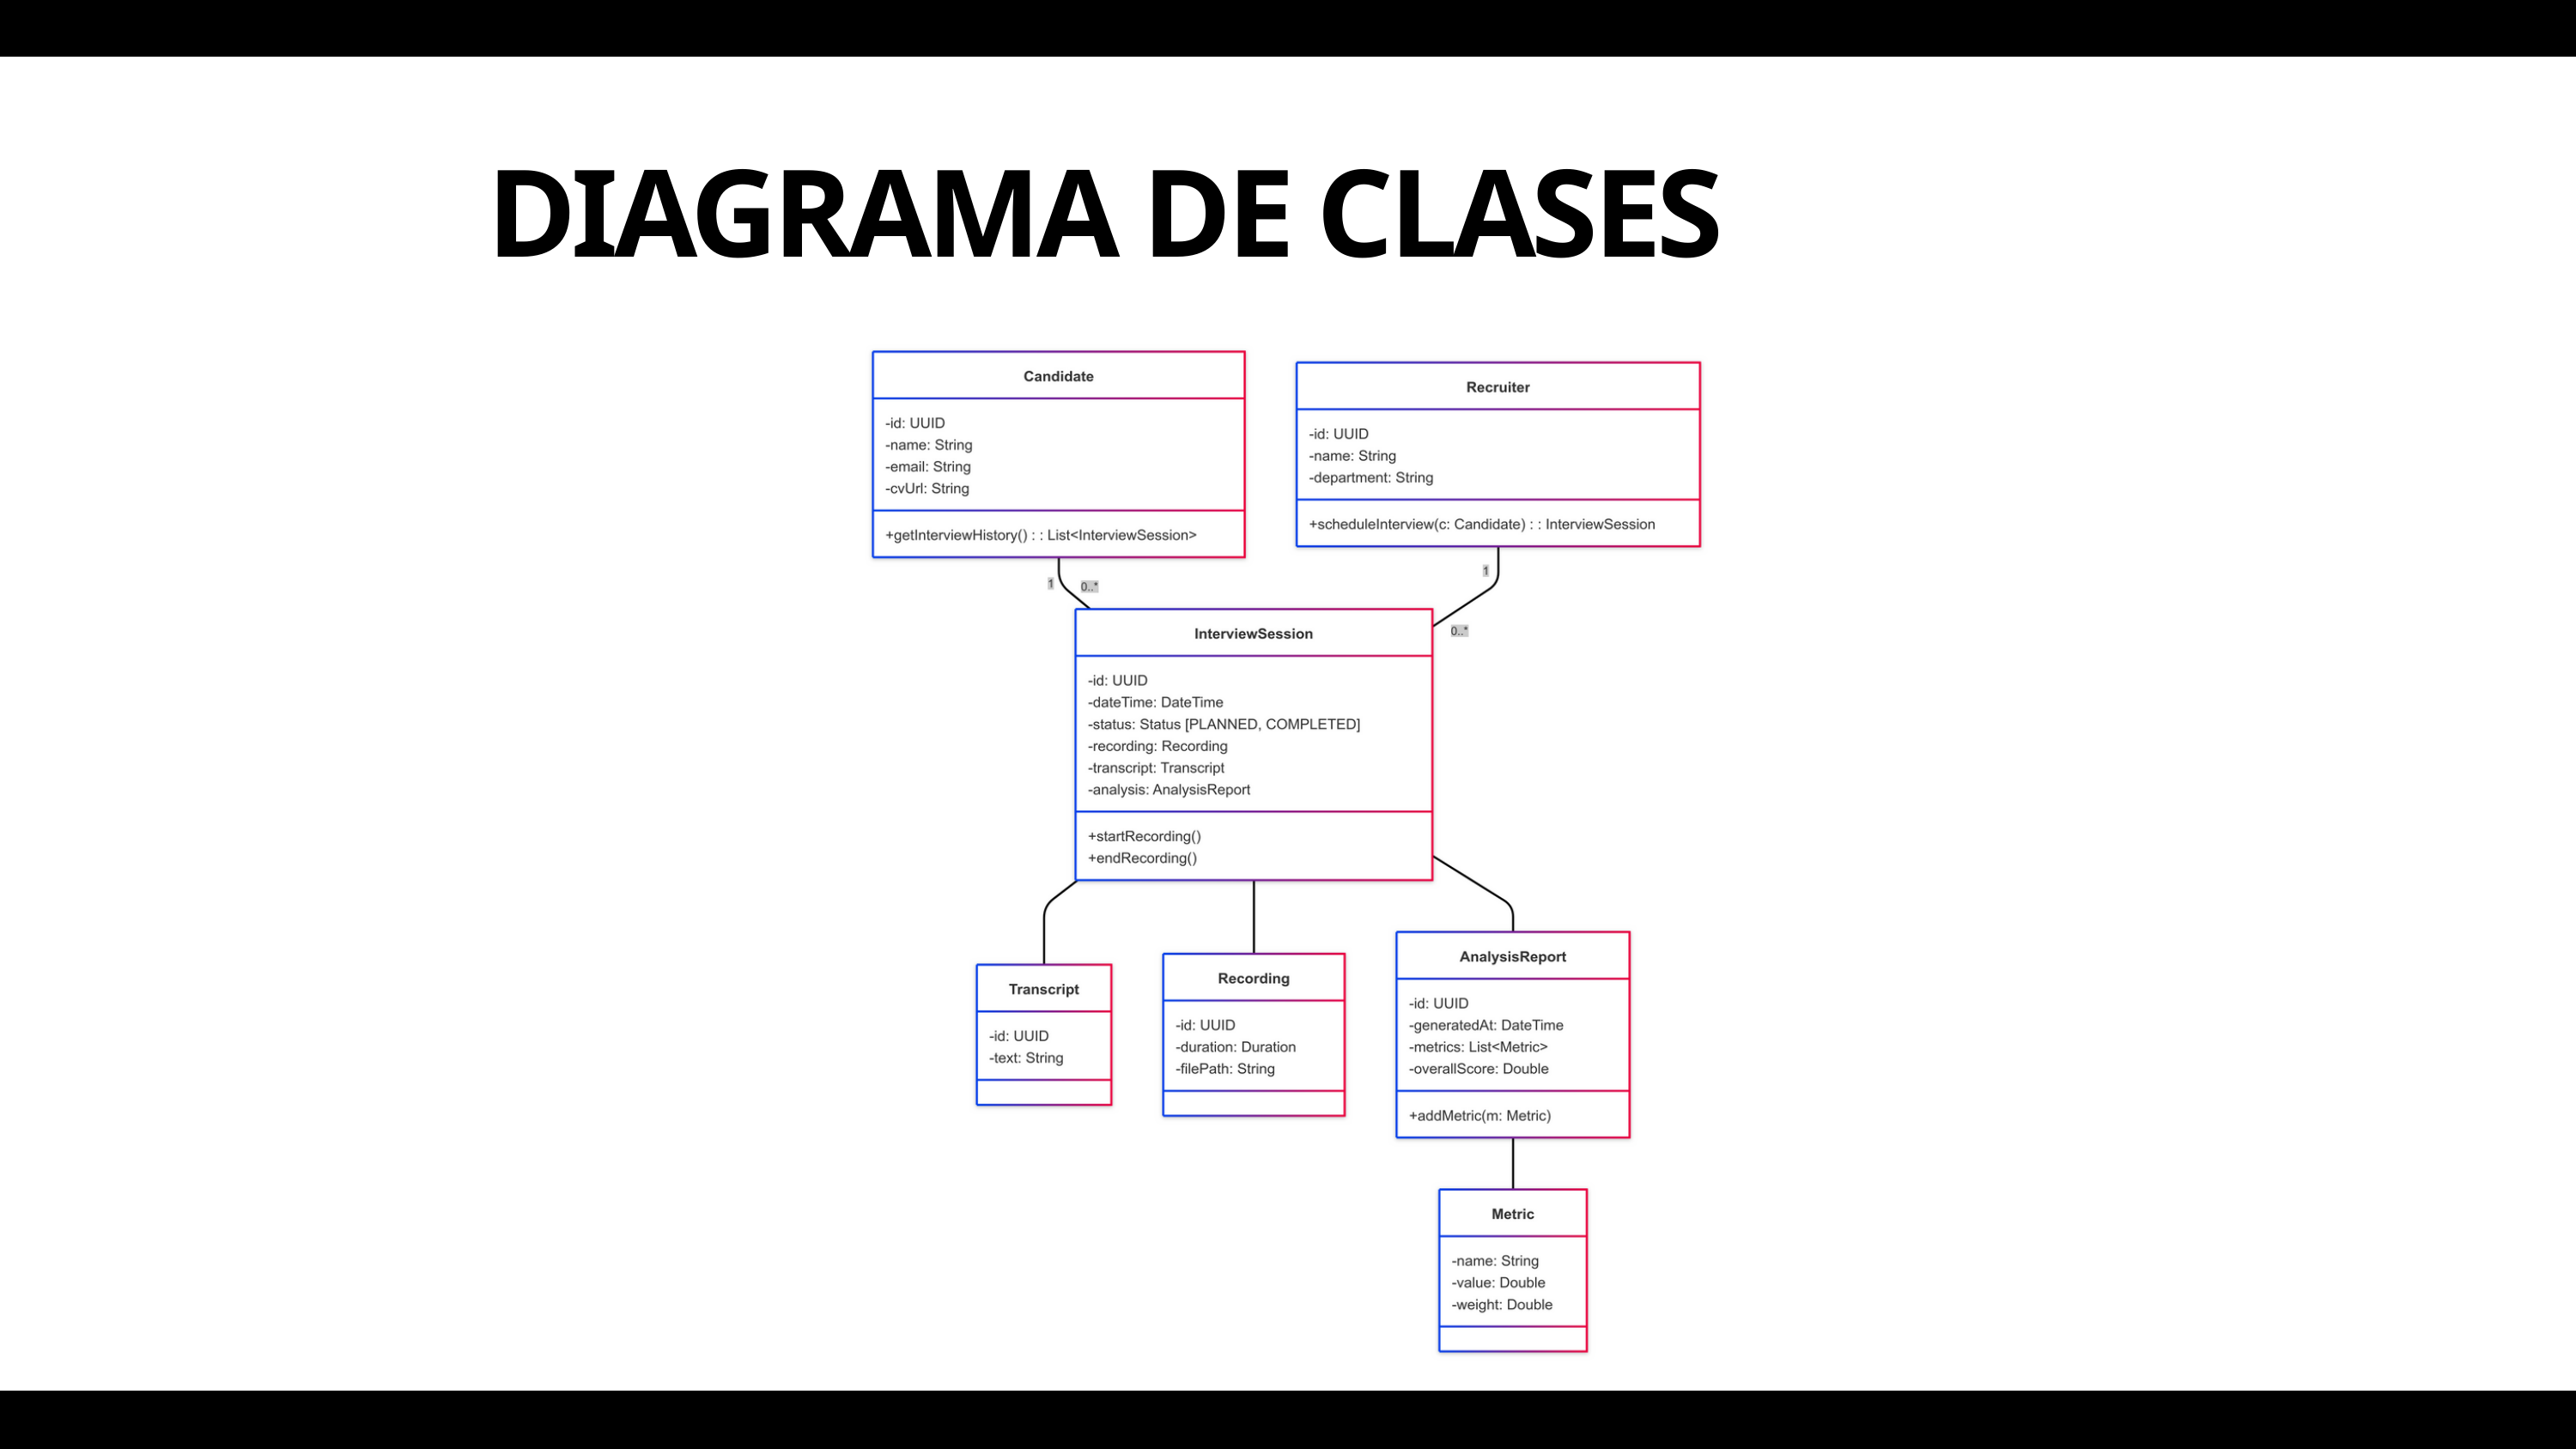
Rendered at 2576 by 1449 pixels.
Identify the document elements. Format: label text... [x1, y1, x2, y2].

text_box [0, 0, 2576, 58]
text_box [865, 343, 1710, 1362]
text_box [0, 1390, 2576, 1449]
text_box DIAGRAMA DE CLASES [487, 144, 2089, 282]
